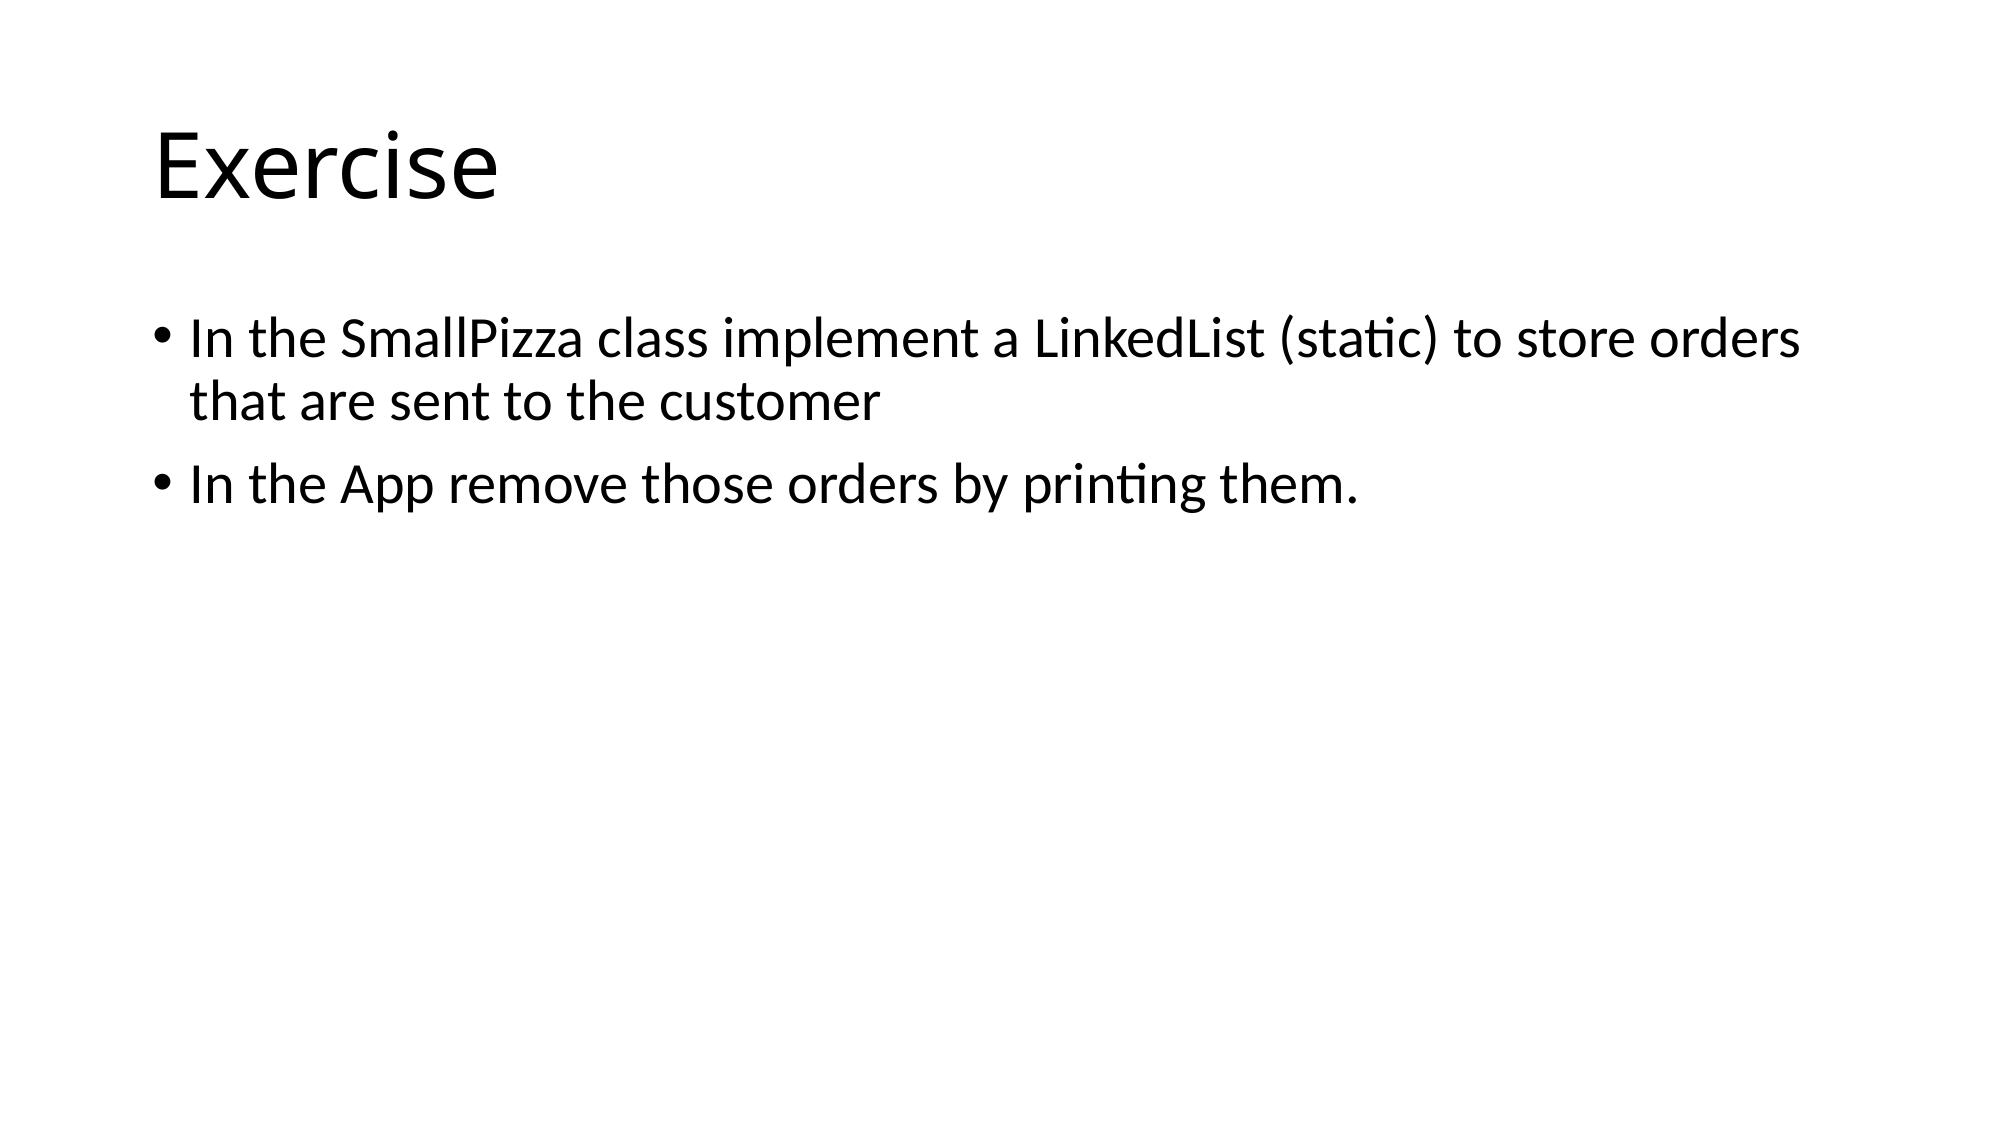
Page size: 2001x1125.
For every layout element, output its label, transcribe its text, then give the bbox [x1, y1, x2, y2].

title Exercise [137, 59, 1863, 278]
list In the SmallPizza class implement a LinkedList (static) to store orders that are sent to the customer In the App remove those orders by printing them. [137, 299, 1863, 1014]
